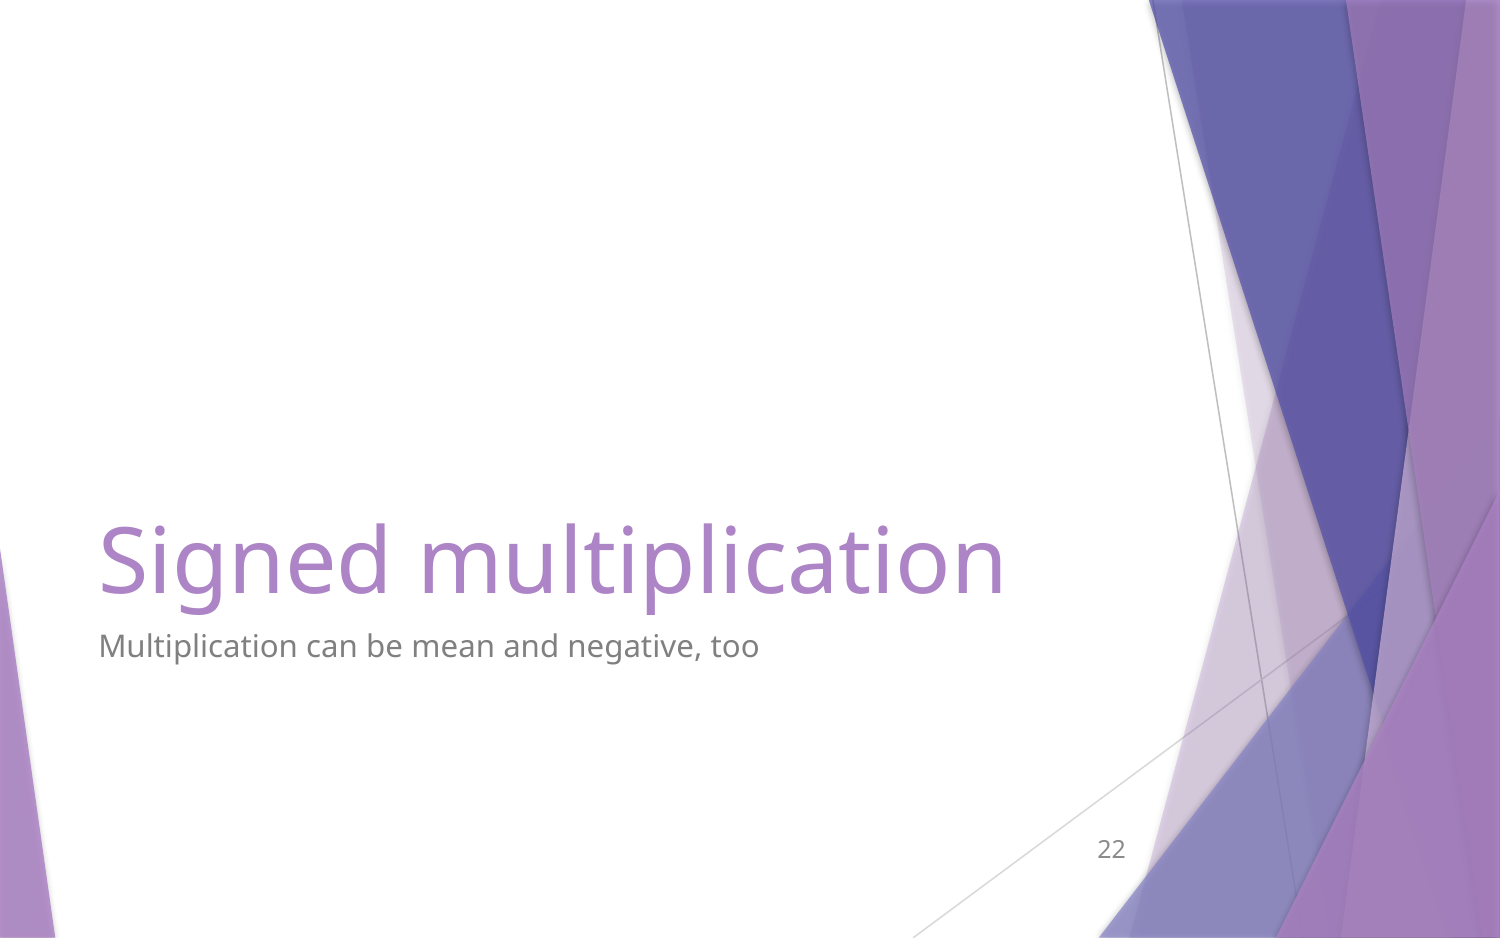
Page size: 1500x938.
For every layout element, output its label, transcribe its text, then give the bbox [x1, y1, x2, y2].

list Multiplication can be mean and negative, too [83, 618, 1141, 737]
slide_number 22 [1056, 825, 1141, 876]
title Signed multiplication [83, 369, 1141, 618]
